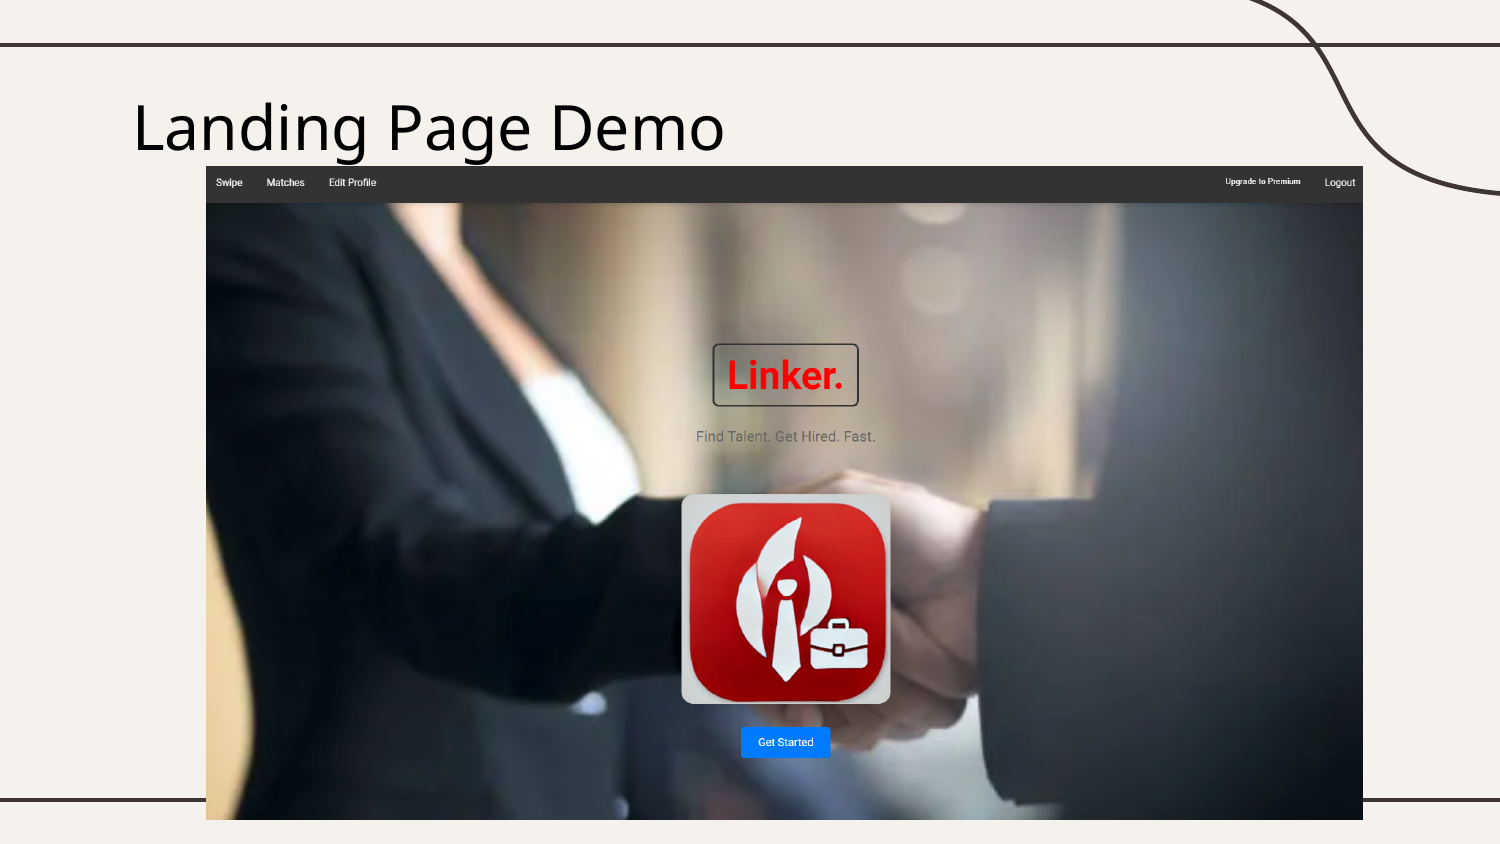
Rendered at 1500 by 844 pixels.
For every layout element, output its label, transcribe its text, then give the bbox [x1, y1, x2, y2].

title Landing Page Demo [116, 72, 890, 167]
picture [205, 166, 1363, 820]
